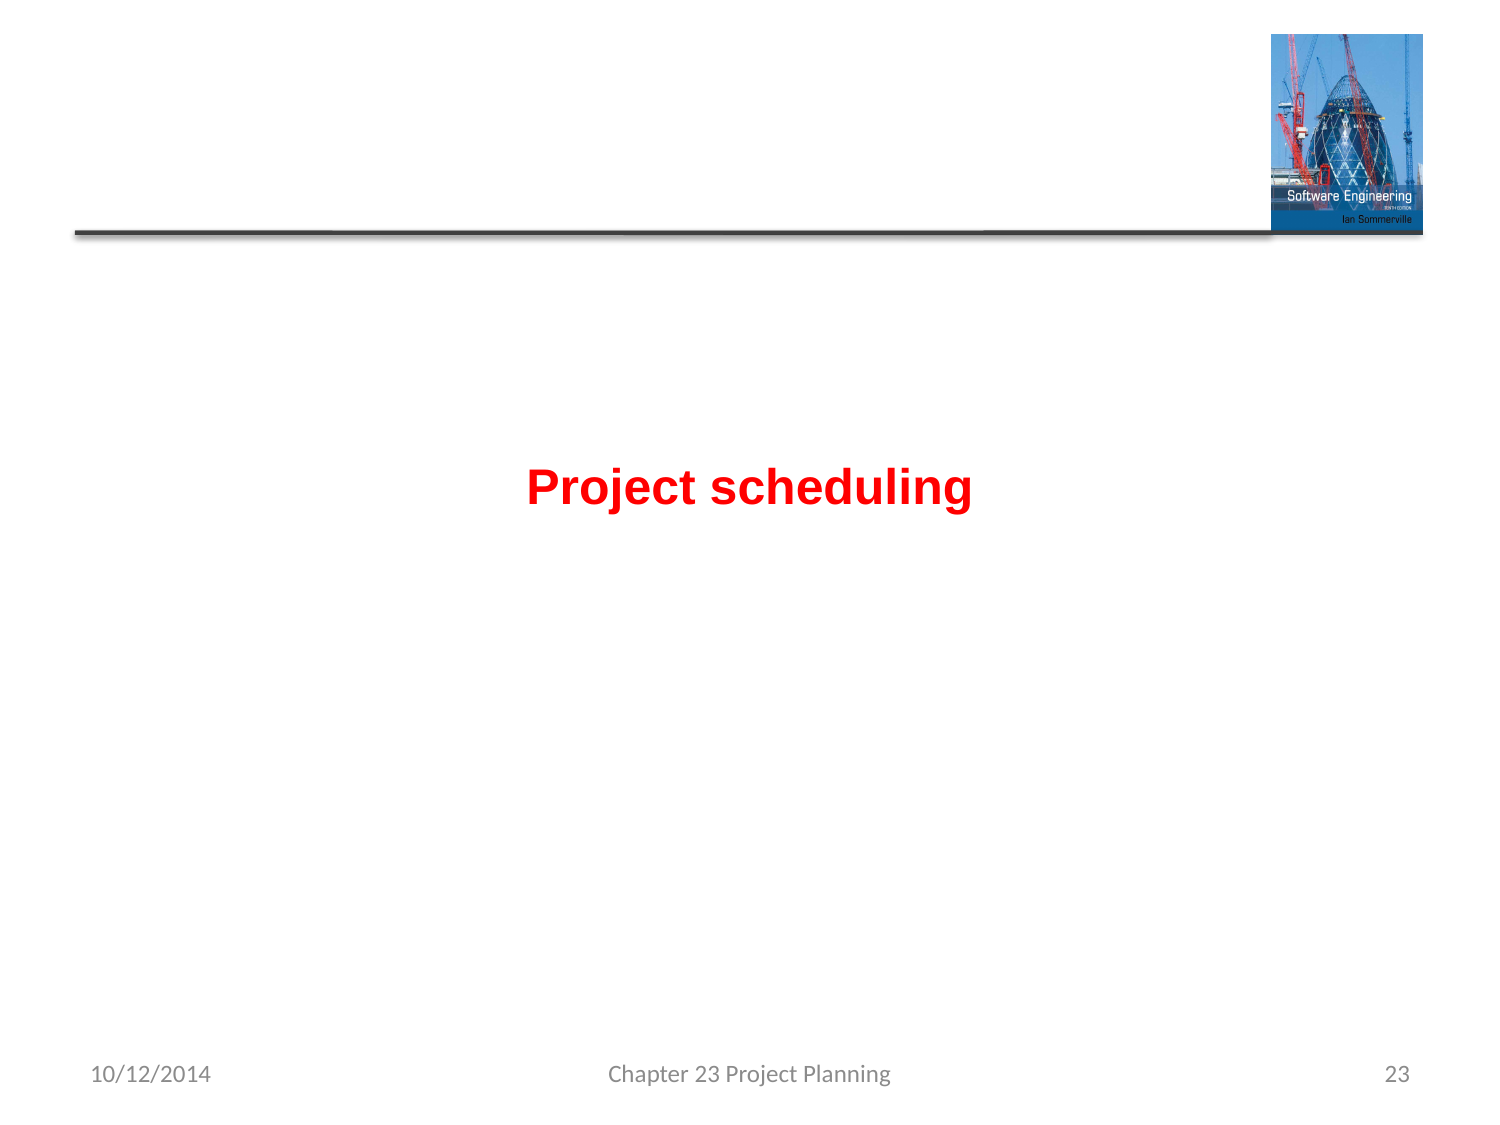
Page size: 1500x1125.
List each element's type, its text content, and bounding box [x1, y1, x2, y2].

slide_number 23 [1074, 1042, 1425, 1103]
picture [1271, 34, 1423, 230]
title Project scheduling [74, 390, 1426, 579]
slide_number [75, 1042, 425, 1103]
footer Chapter 23 Project Planning [512, 1042, 988, 1103]
